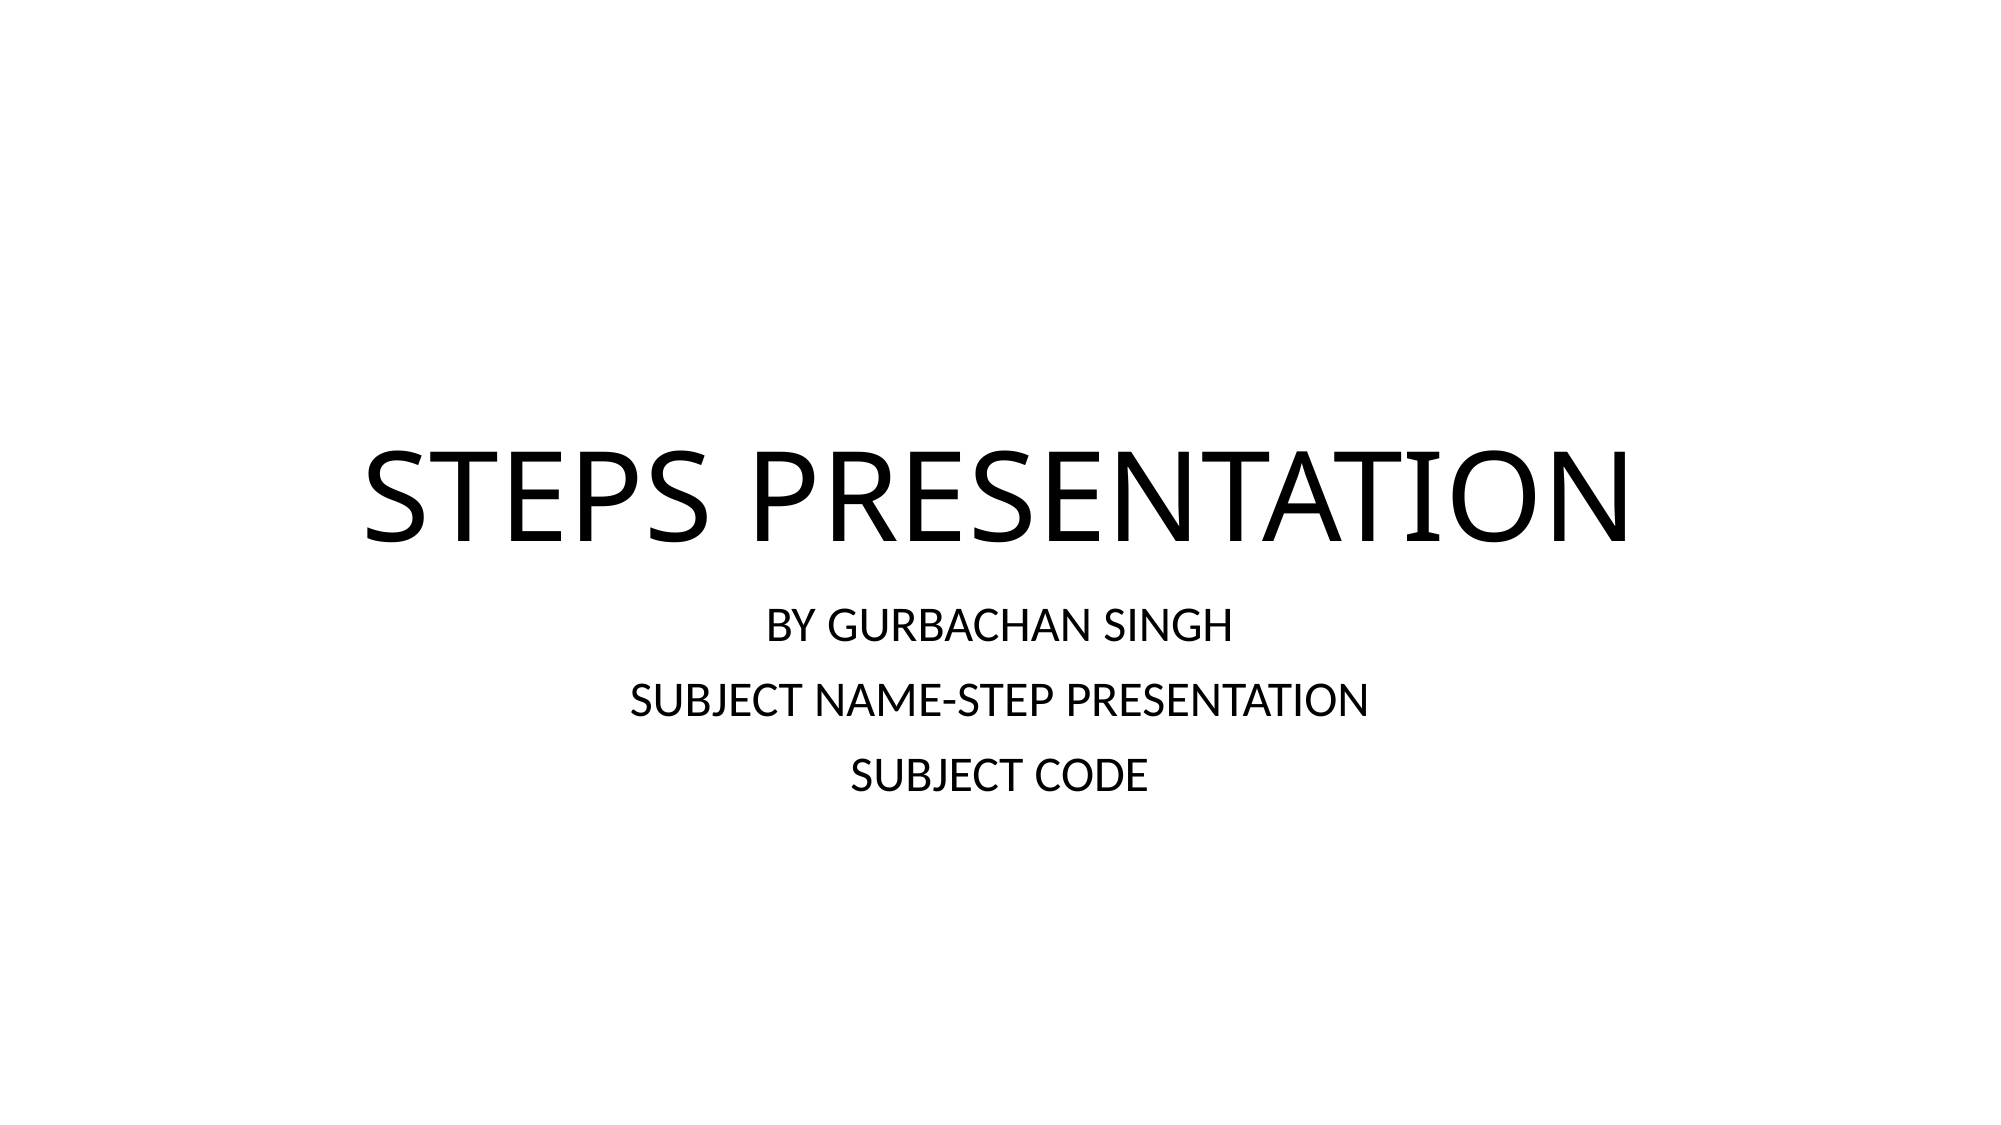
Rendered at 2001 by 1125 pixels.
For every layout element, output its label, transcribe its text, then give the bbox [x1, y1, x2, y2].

subtitle BY GURBACHAN SINGH SUBJECT NAME-STEP PRESENTATION SUBJECT CODE [249, 590, 1750, 863]
title STEPS PRESENTATION [249, 184, 1750, 576]
